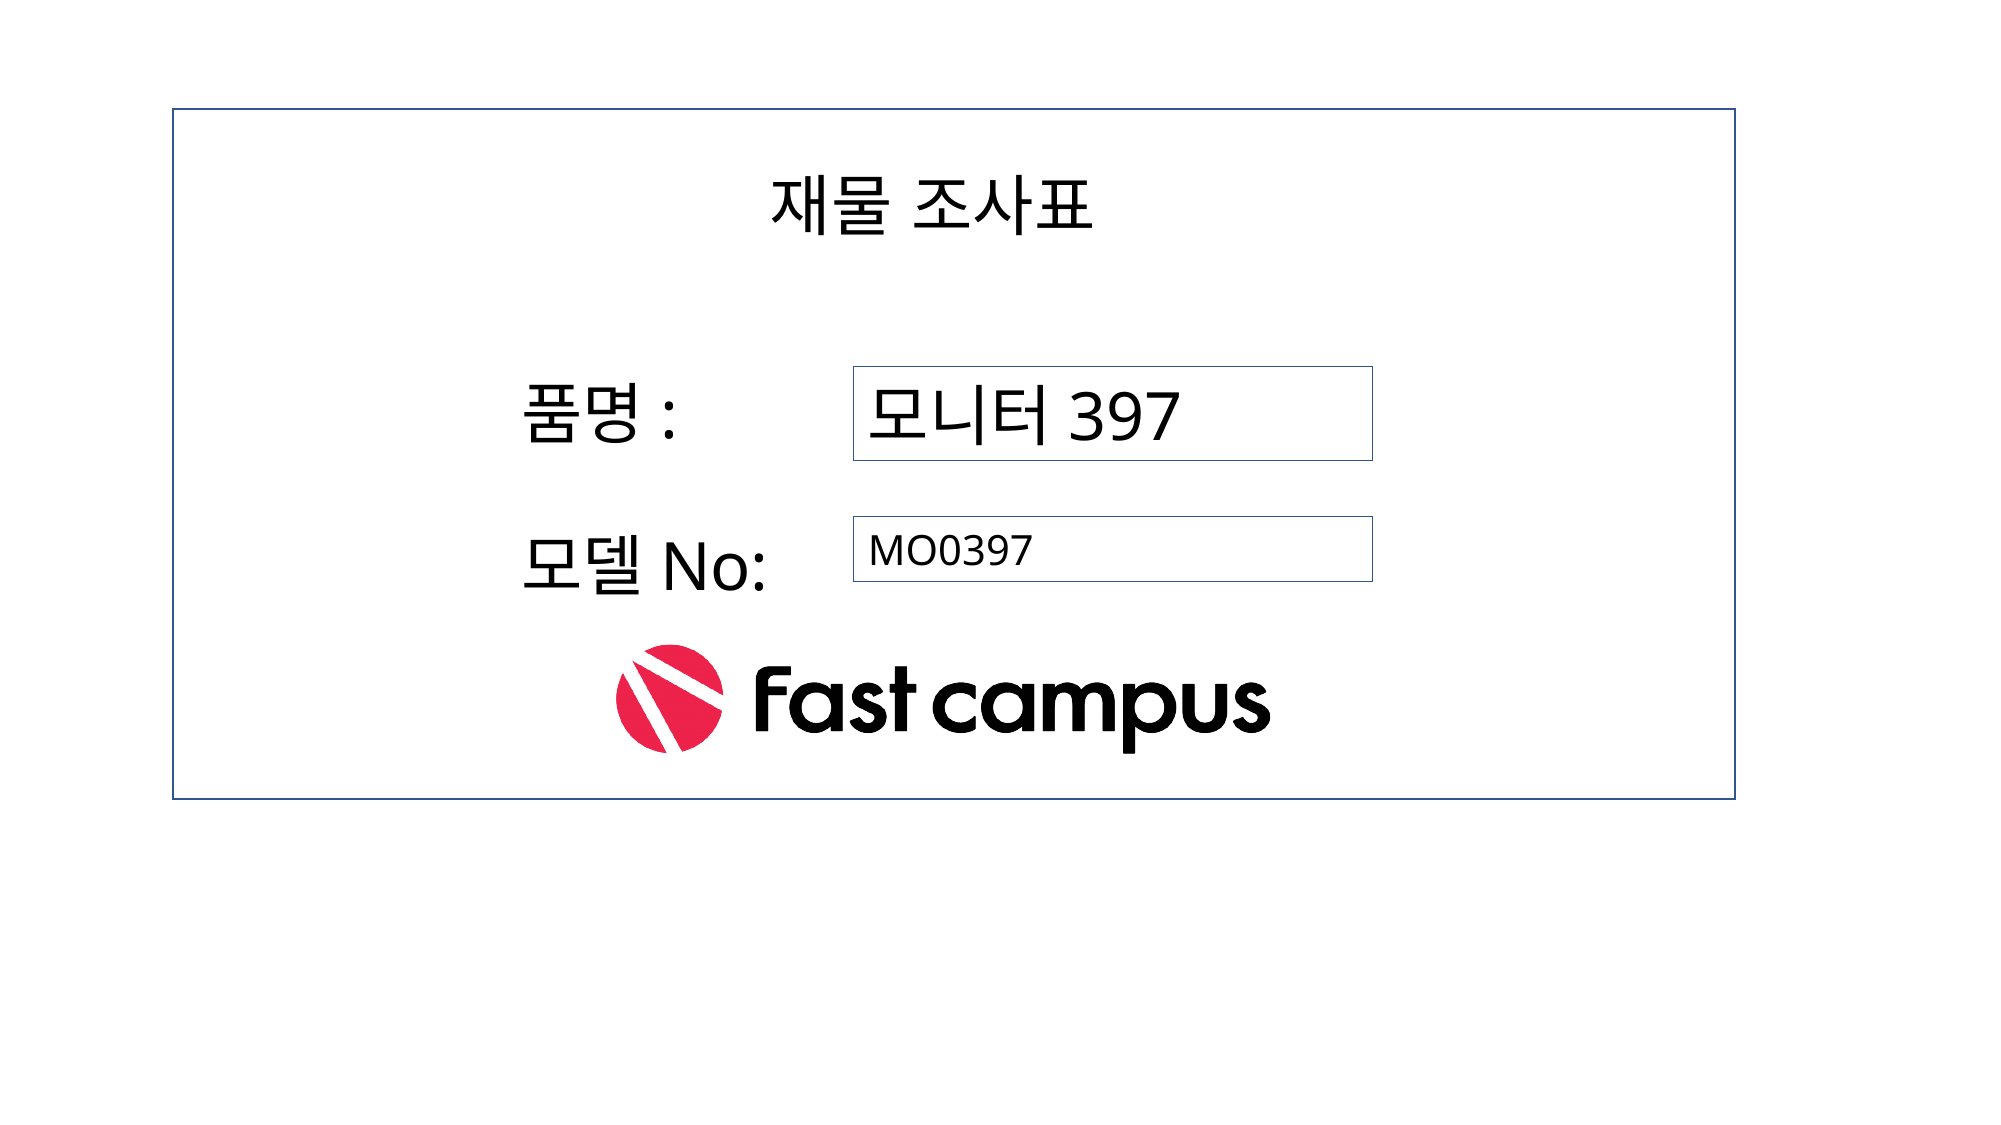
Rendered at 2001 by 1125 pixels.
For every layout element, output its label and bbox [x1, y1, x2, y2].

text_box [172, 108, 1736, 800]
picture [607, 635, 1279, 763]
